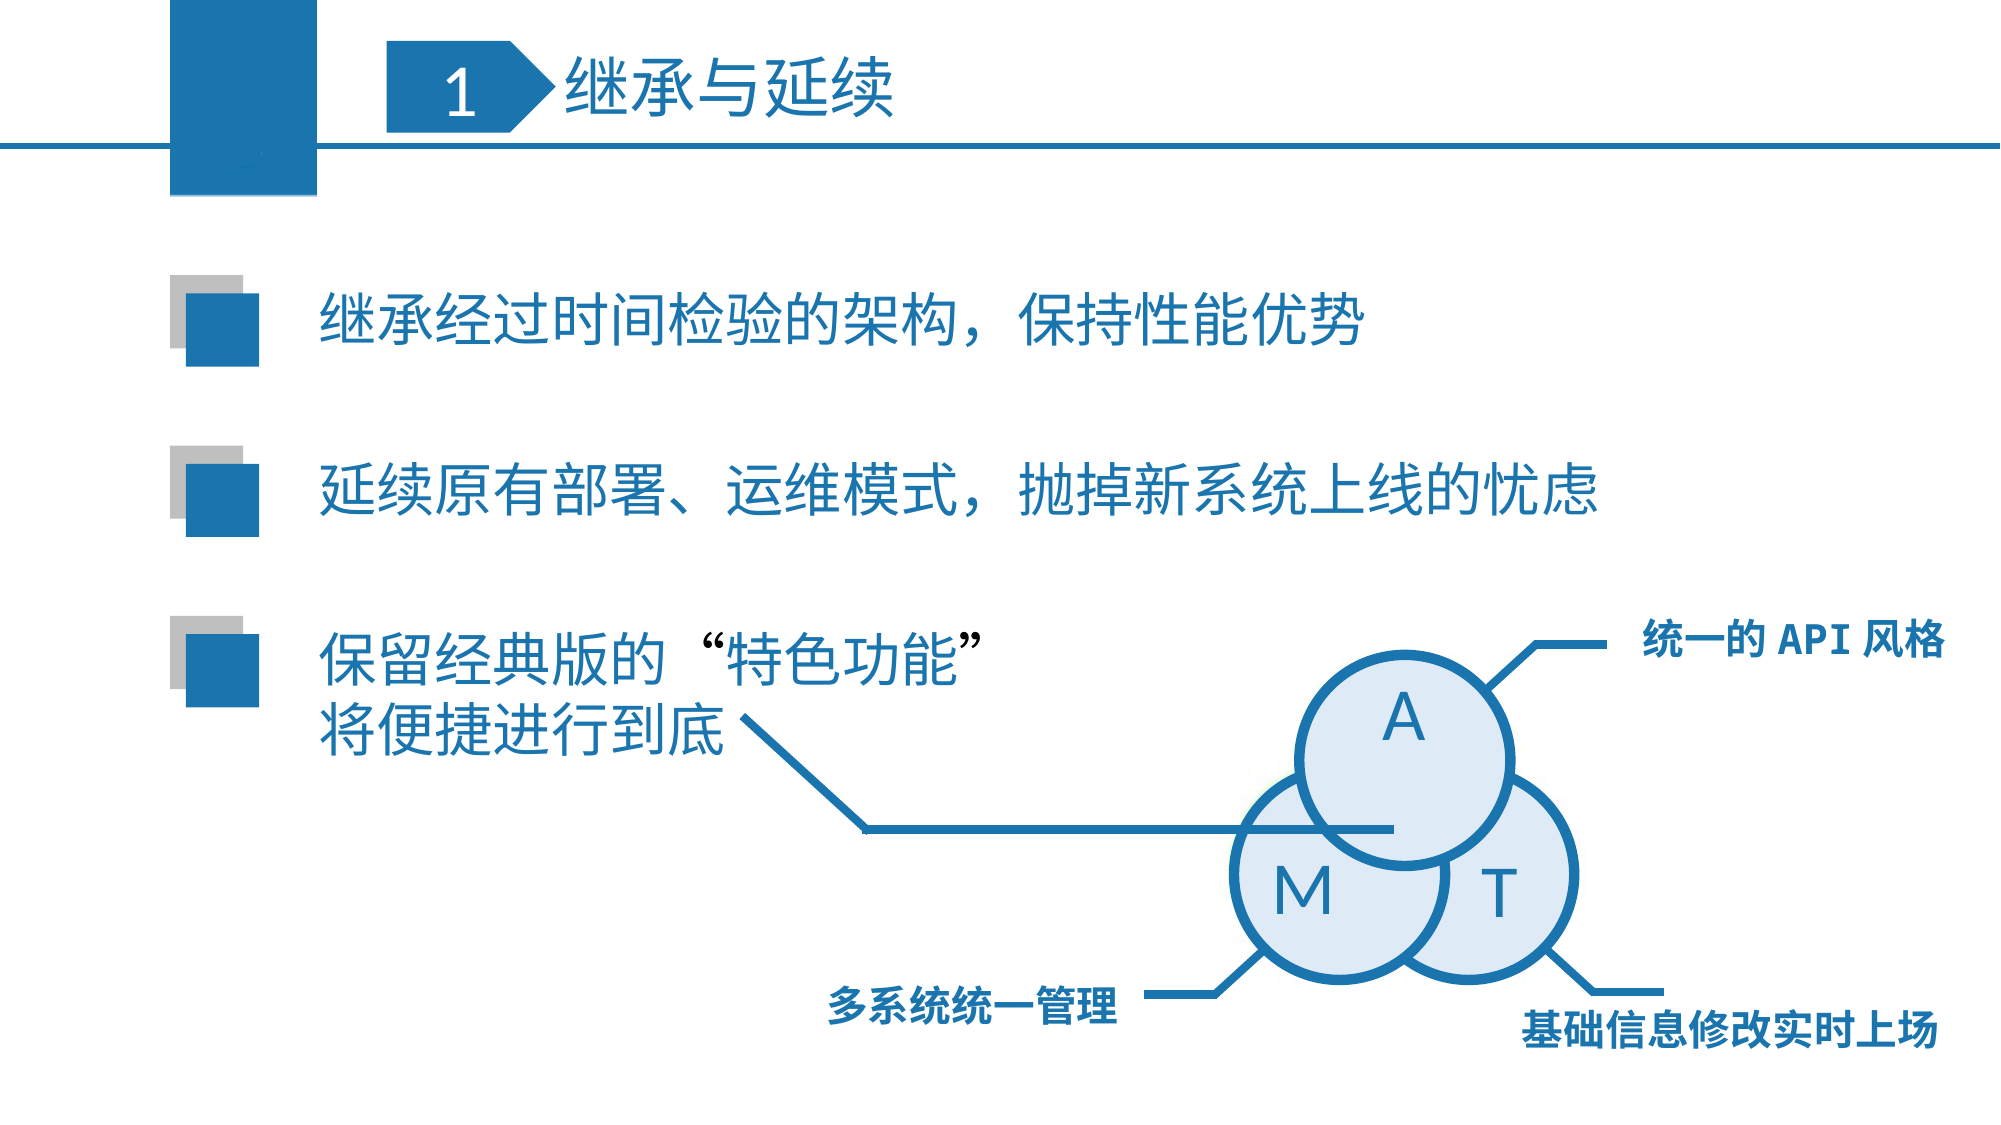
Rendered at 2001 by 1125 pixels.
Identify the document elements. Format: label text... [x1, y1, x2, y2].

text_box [1143, 948, 1266, 996]
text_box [741, 715, 1395, 833]
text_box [1486, 643, 1608, 690]
text_box 继承与延续 [556, 38, 1782, 133]
text_box 继承经过时间检验的架构，保持性能优势 [310, 275, 1537, 360]
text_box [169, 615, 260, 708]
text_box 保留经典版的“特色功能” 将便捷进行到底 [310, 615, 1537, 771]
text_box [1542, 946, 1665, 994]
text_box 统一的API风格 [1627, 605, 1961, 671]
picture [1213, 633, 1589, 996]
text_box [386, 35, 556, 139]
picture [169, 0, 318, 197]
text_box 基础信息修改实时上场 [1499, 996, 1962, 1062]
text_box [169, 274, 260, 367]
text_box 延续原有部署、运维模式，抛掉新系统上线的忧虑 [310, 445, 1665, 531]
text_box 多系统统一管理 [805, 972, 1139, 1038]
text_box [169, 445, 260, 538]
